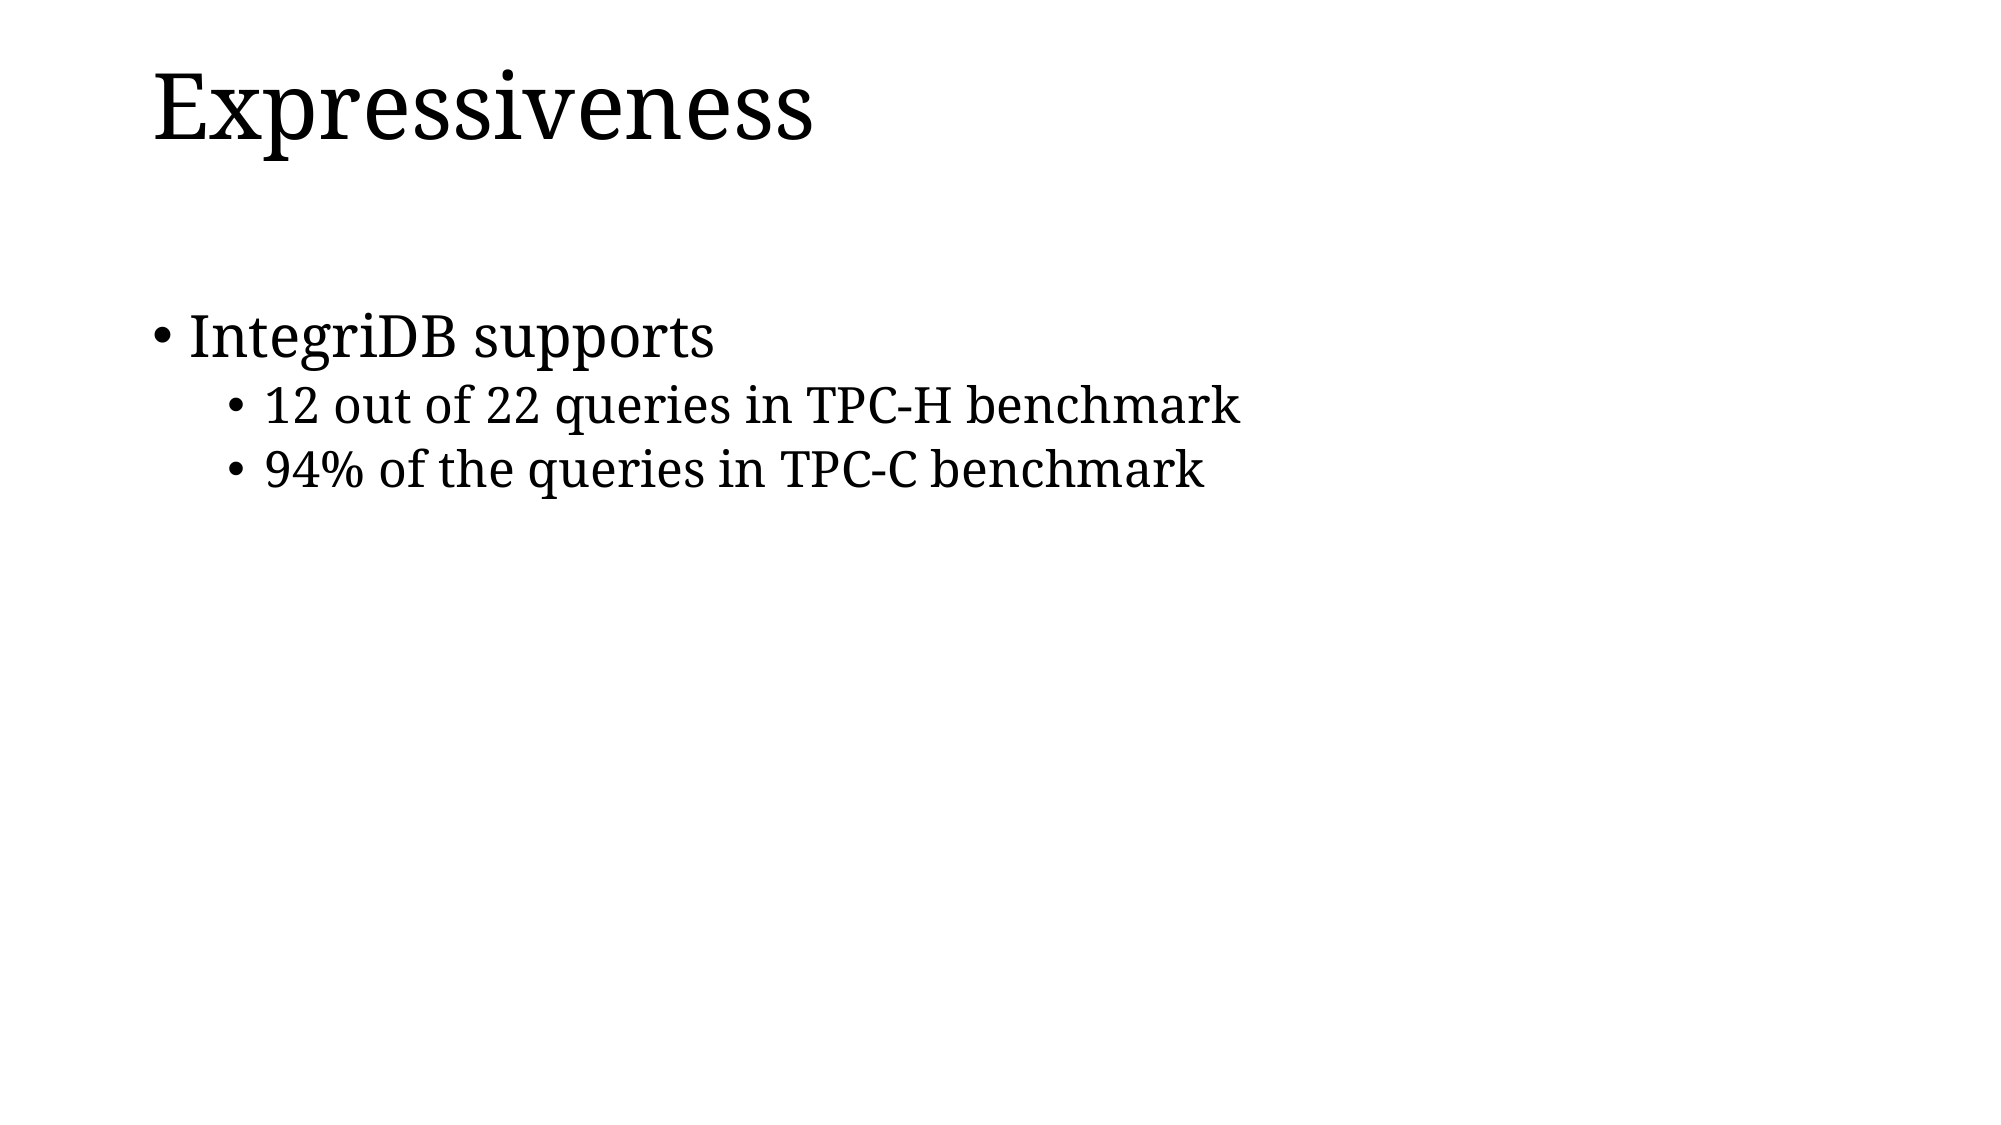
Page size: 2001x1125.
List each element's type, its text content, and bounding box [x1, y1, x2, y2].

list IntegriDB supports 12 out of 22 queries in TPC-H benchmark 94% of the queries in TPC-C benchmark [137, 299, 1863, 1014]
title Expressiveness [137, 1, 1863, 219]
